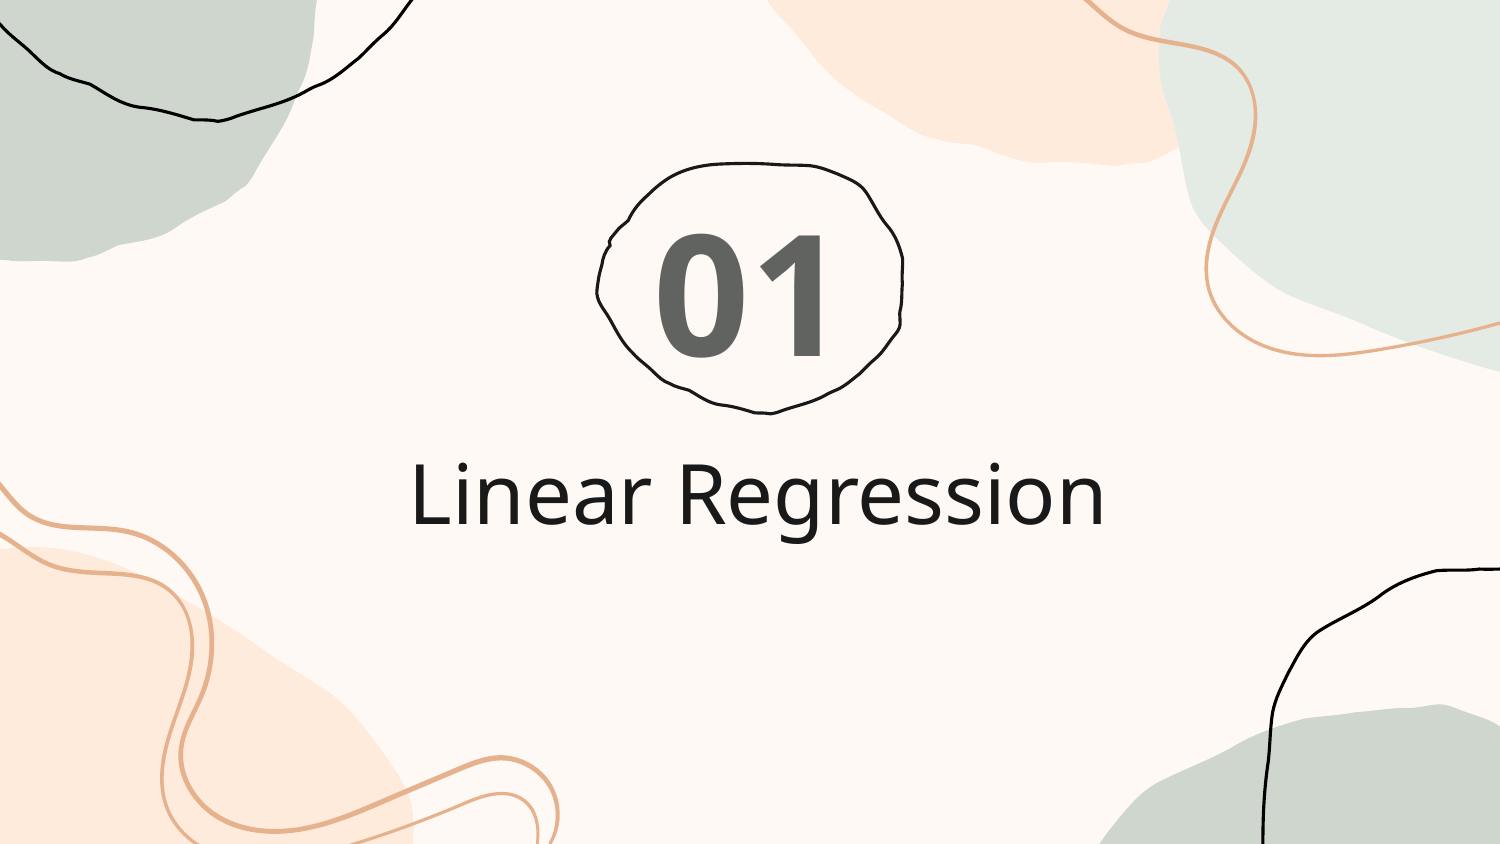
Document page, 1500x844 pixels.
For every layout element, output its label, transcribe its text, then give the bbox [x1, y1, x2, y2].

title Linear Regression [374, 471, 1144, 610]
title 01 [565, 201, 935, 376]
